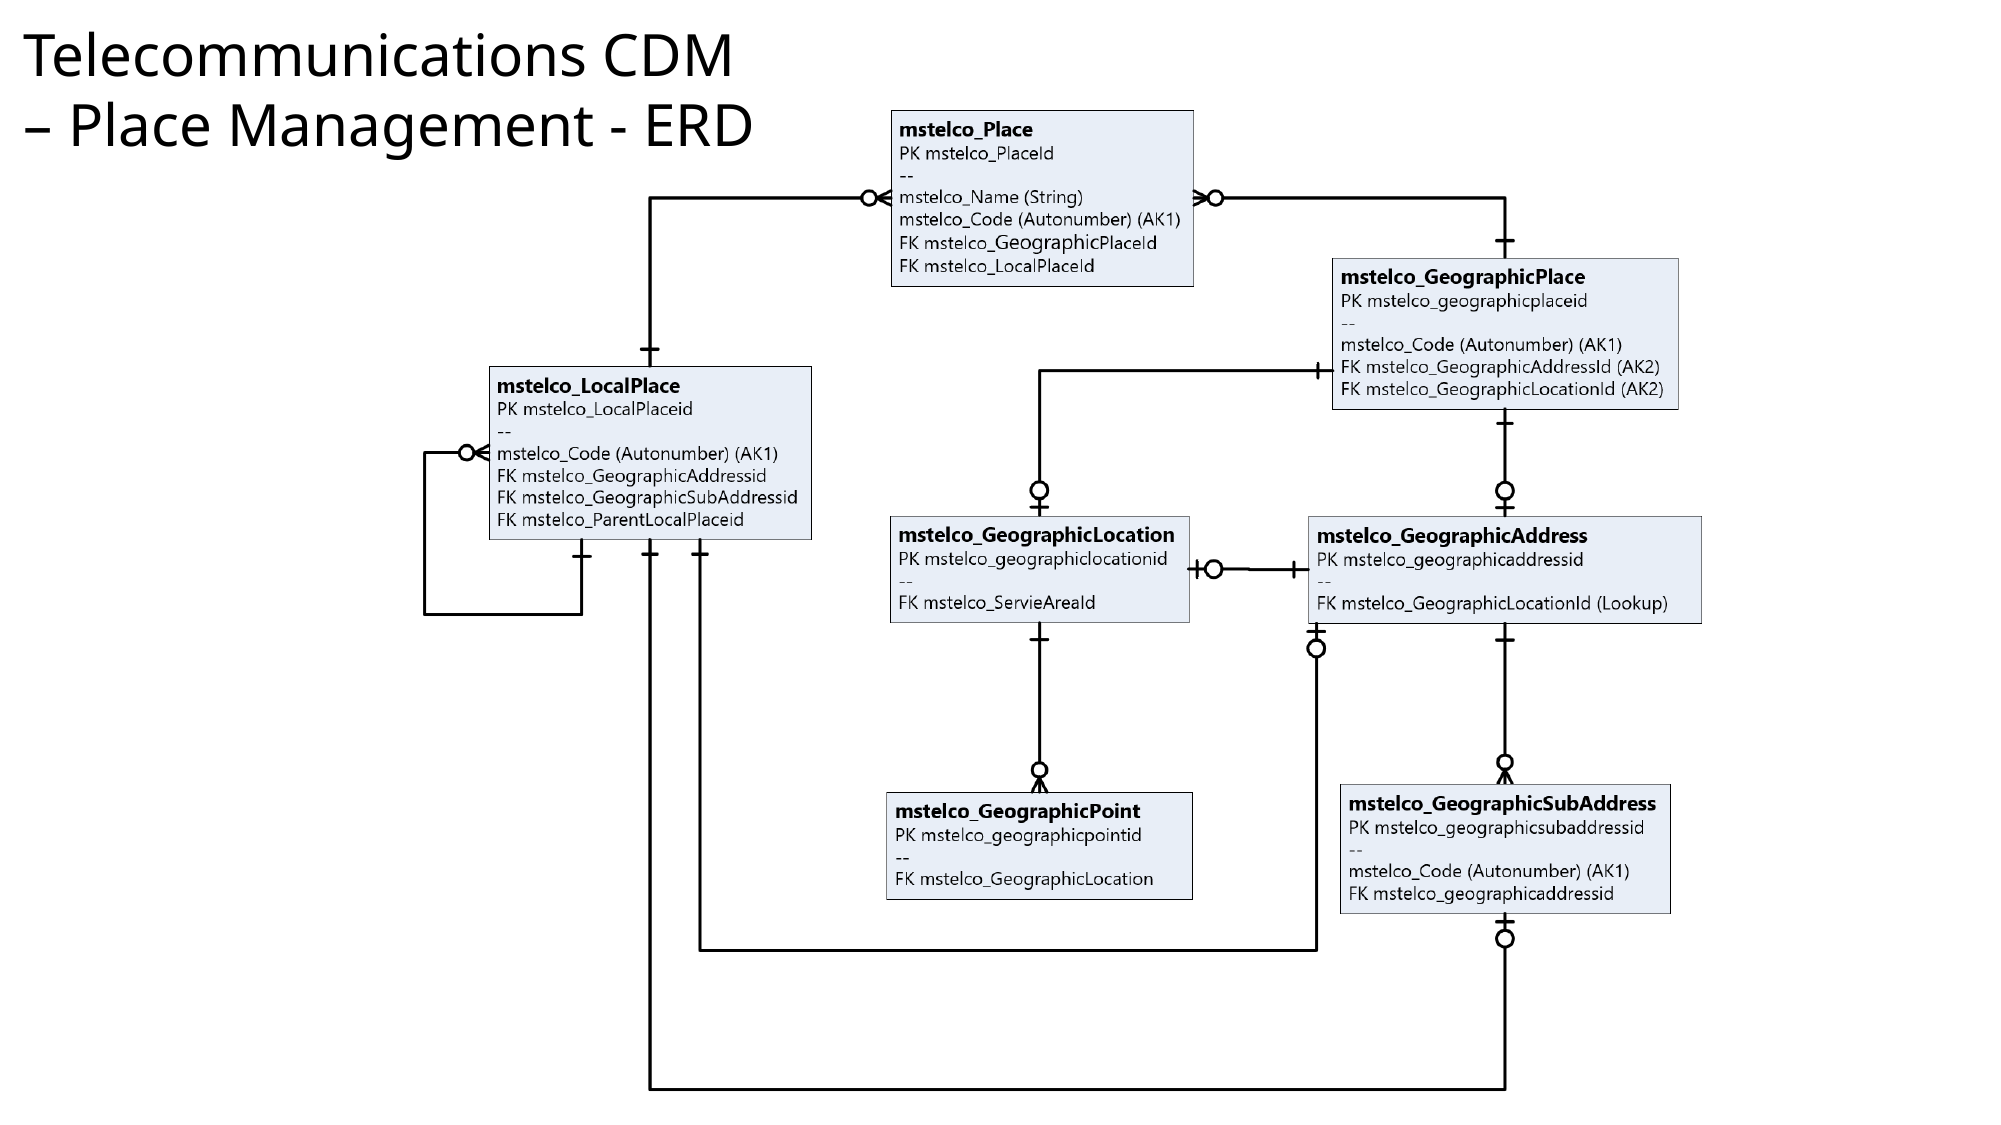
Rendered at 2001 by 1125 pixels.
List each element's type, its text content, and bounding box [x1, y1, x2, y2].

text_box Telecommunications CDM – Place Management - ERD [8, 10, 794, 166]
picture [398, 90, 1718, 1125]
